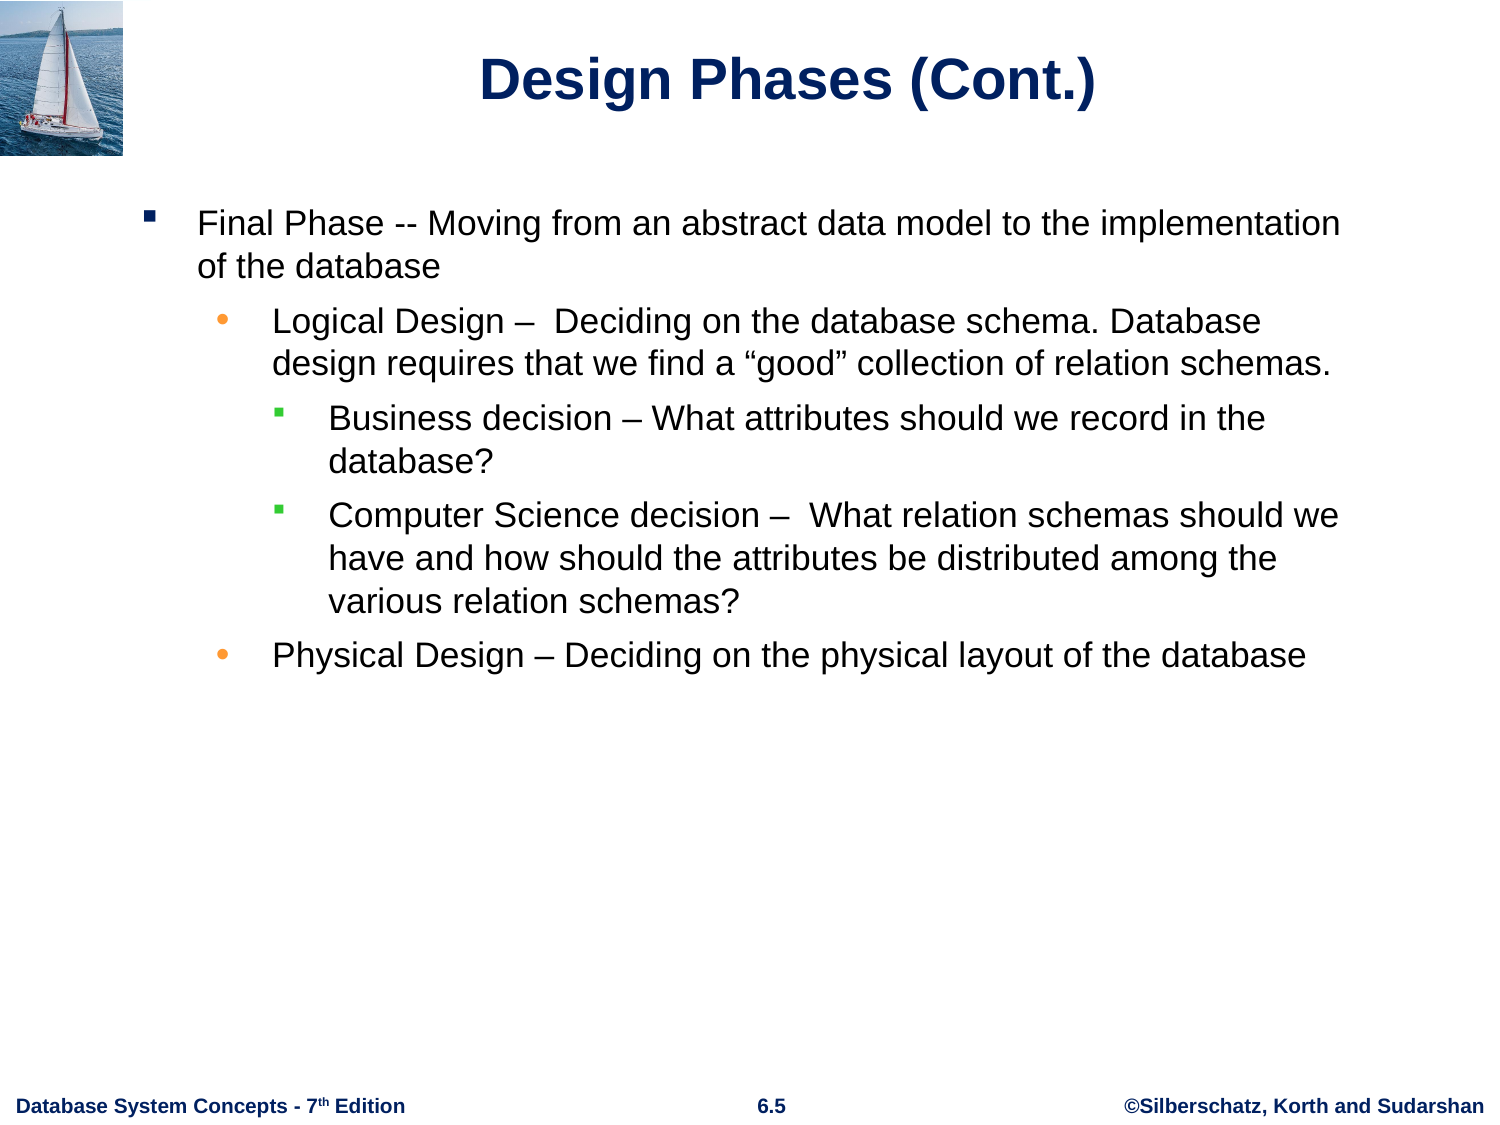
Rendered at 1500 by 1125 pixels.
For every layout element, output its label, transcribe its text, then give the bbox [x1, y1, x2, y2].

text_box [152, 176, 1375, 271]
list Final Phase -- Moving from an abstract data model to the implementation of the database Logical Design – Deciding on the database schema. Database design requires that we find a “good” collection of relation schemas. Business decision – What attributes should we record in the database? Computer Science decision – What relation schemas should we have and how should the attributes be distributed among the various relation schemas? Physical Design – Deciding on the physical layout of the database [125, 192, 1375, 911]
picture [0, 1, 123, 156]
title Design Phases (Cont.) [125, 18, 1452, 120]
